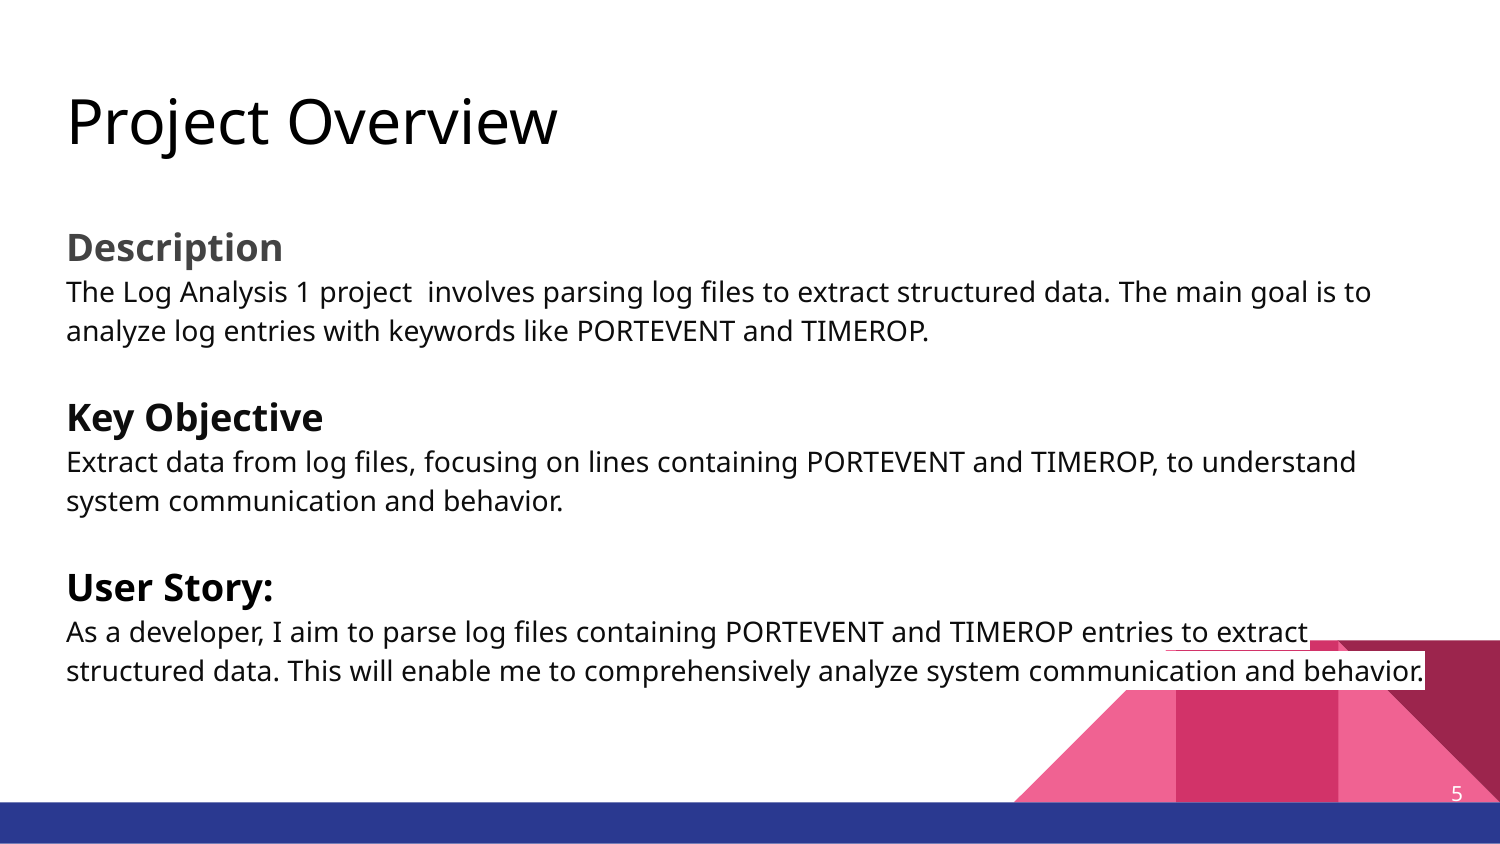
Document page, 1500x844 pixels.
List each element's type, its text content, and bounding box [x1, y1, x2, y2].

slide_number 5 [1387, 762, 1478, 828]
title Project Overview [51, 67, 1449, 167]
list Description The Log Analysis 1 project involves parsing log files to extract structured data. The main goal is to analyze log entries with keywords like PORTEVENT and TIMEROP. Key Objective Extract data from log files, focusing on lines containing PORTEVENT and TIMEROP, to understand system communication and behavior. User Story: As a developer, I aim to parse log files containing PORTEVENT and TIMEROP entries to extract structured data. This will enable me to comprehensively analyze system communication and behavior. [51, 201, 1449, 728]
